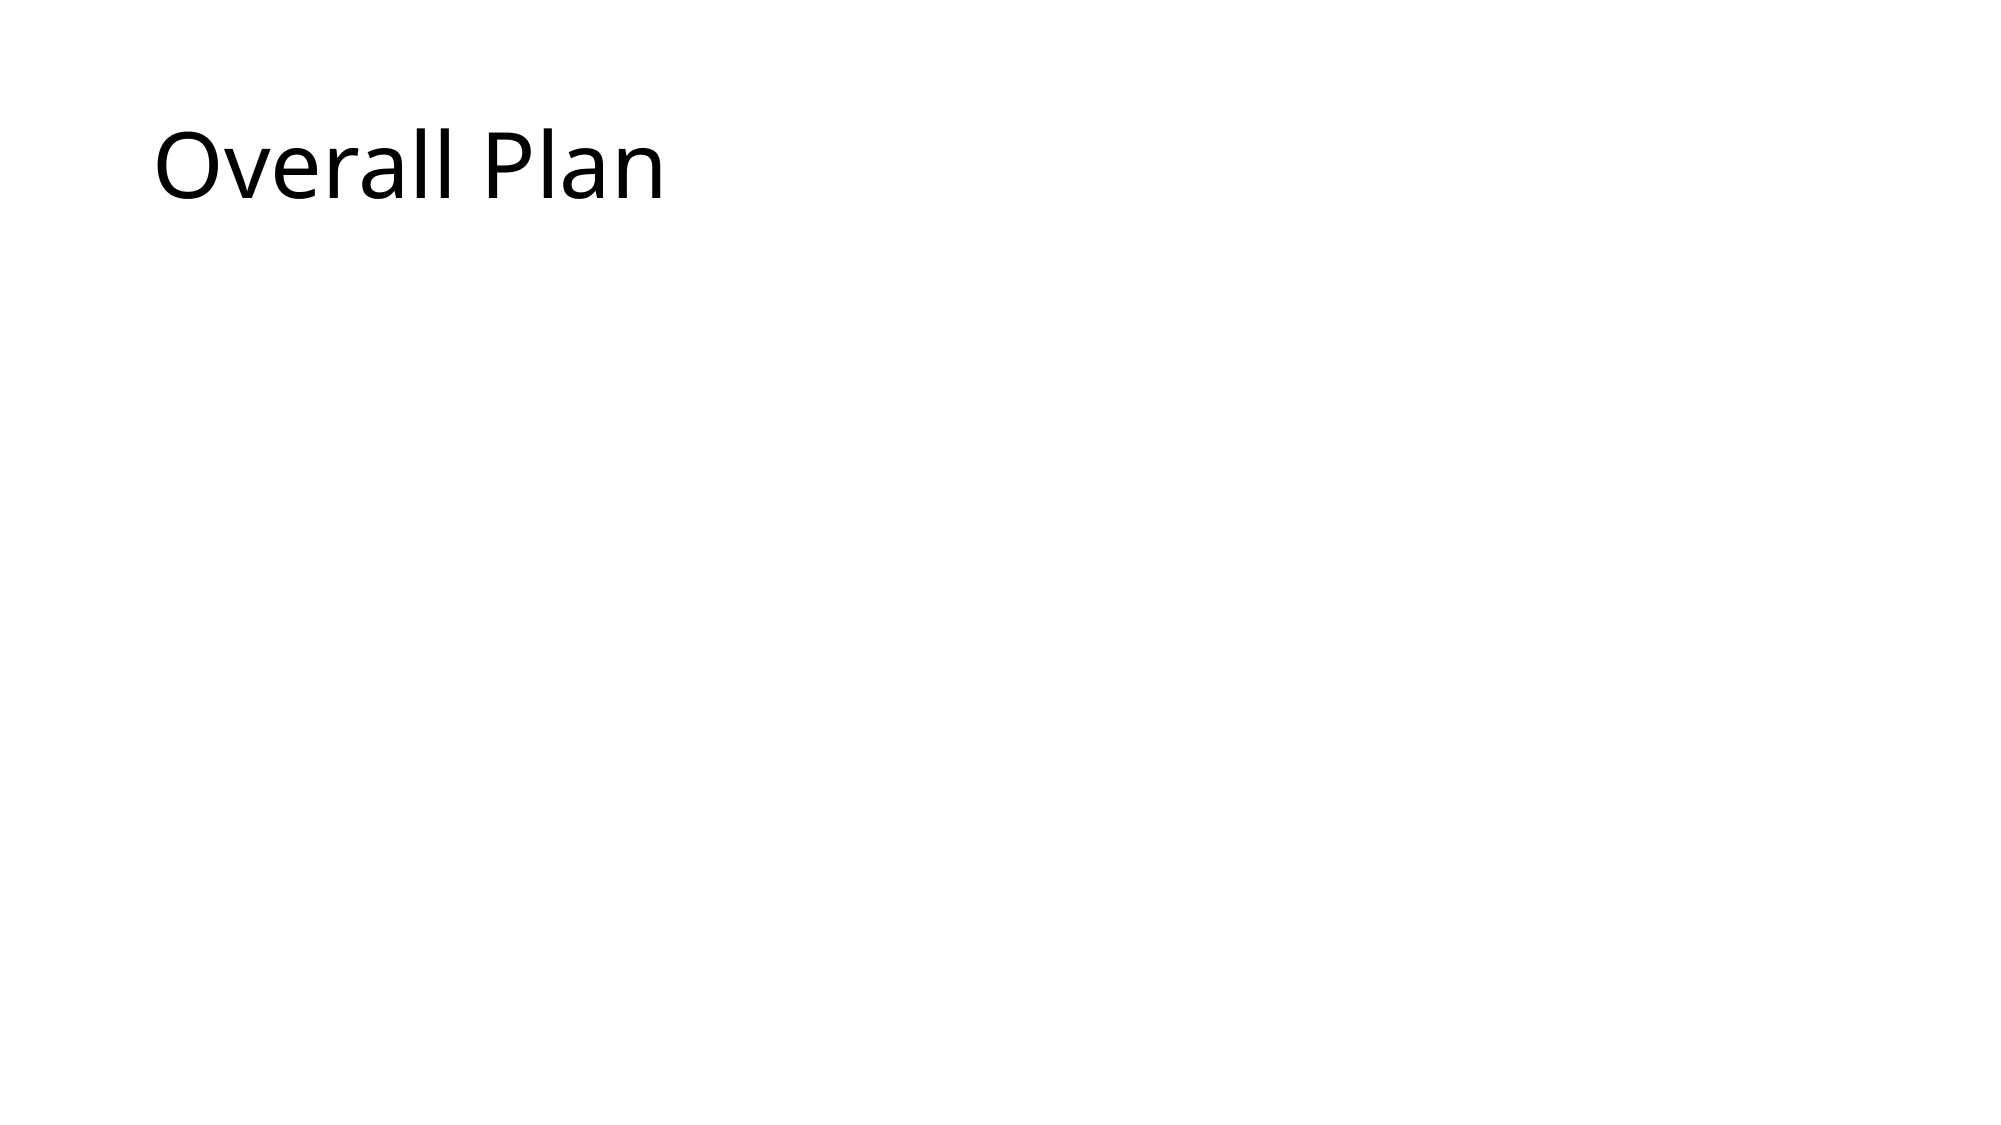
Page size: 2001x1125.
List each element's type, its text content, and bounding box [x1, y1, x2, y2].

title Overall Plan [137, 59, 1863, 278]
